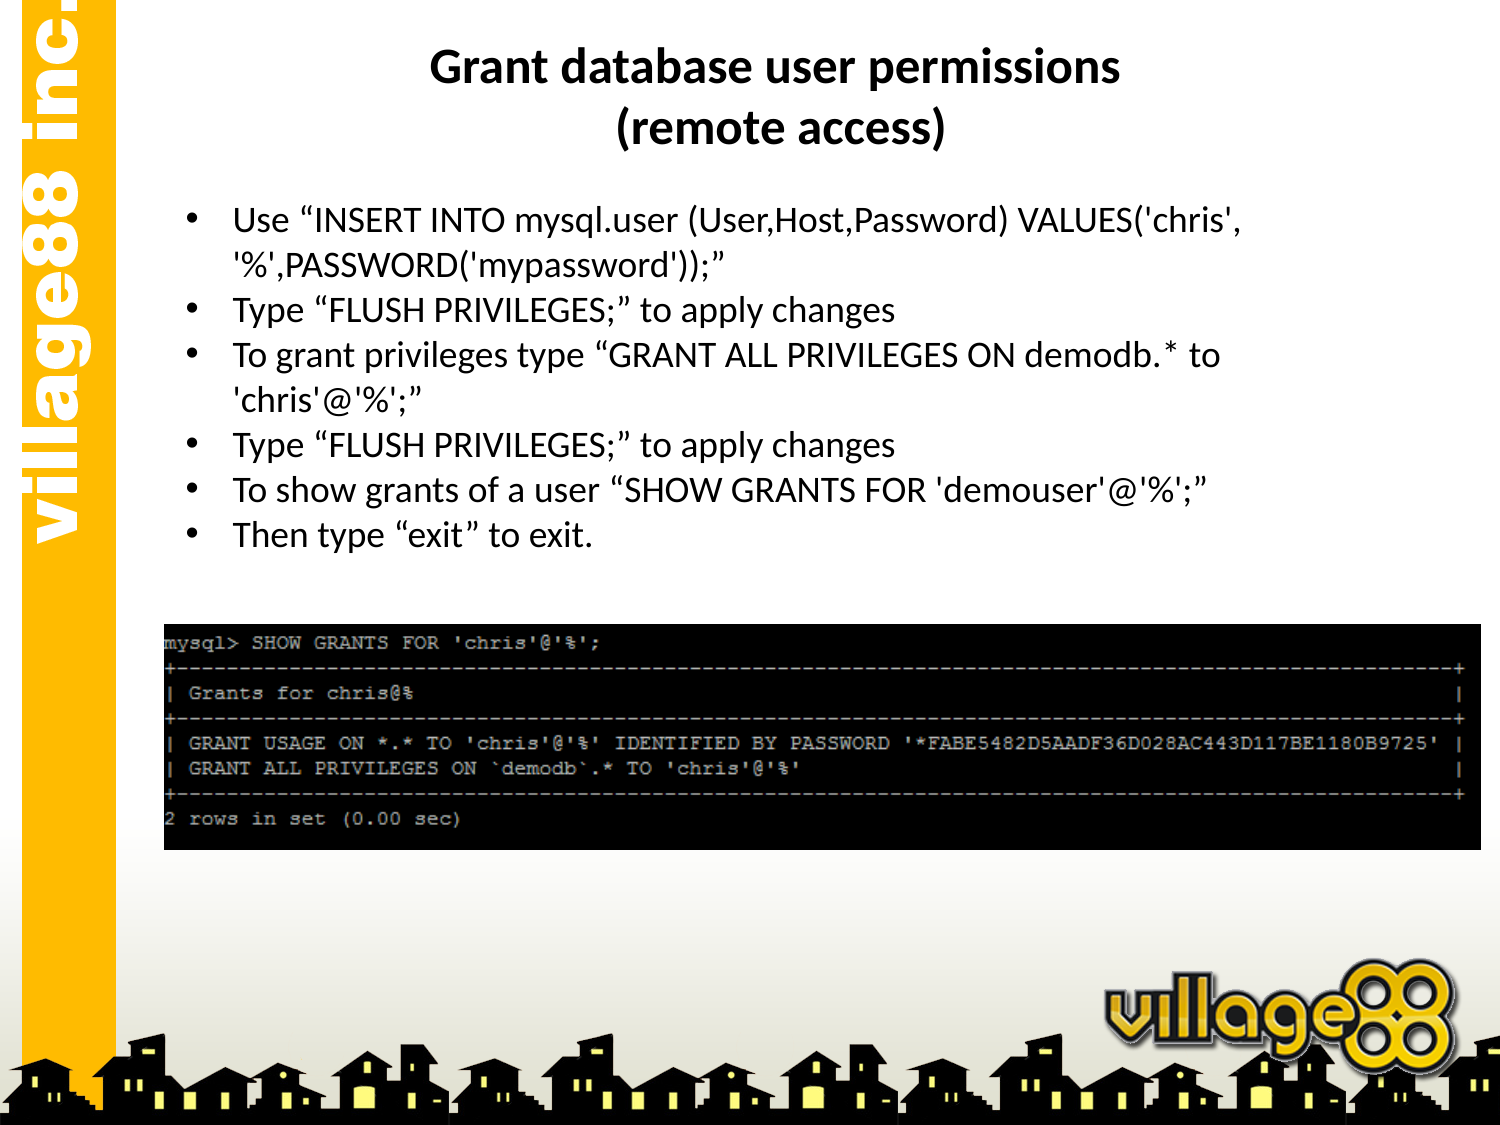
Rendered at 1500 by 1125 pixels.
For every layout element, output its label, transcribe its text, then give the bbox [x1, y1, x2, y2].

title Grant database user permissions (remote access) [112, 24, 1450, 163]
picture [0, 0, 1500, 1125]
text_box Use “INSERT INTO mysql.user (User,Host,Password) VALUES('chris', '%',PASSWORD('mypassword'));” Type “FLUSH PRIVILEGES;” to apply changes To grant privileges type “GRANT ALL PRIVILEGES ON demodb.* to 'chris'@'%';” Type “FLUSH PRIVILEGES;” to apply changes To show grants of a user “SHOW GRANTS FOR 'demouser'@'%';” Then type “exit” to exit. [170, 187, 1388, 563]
